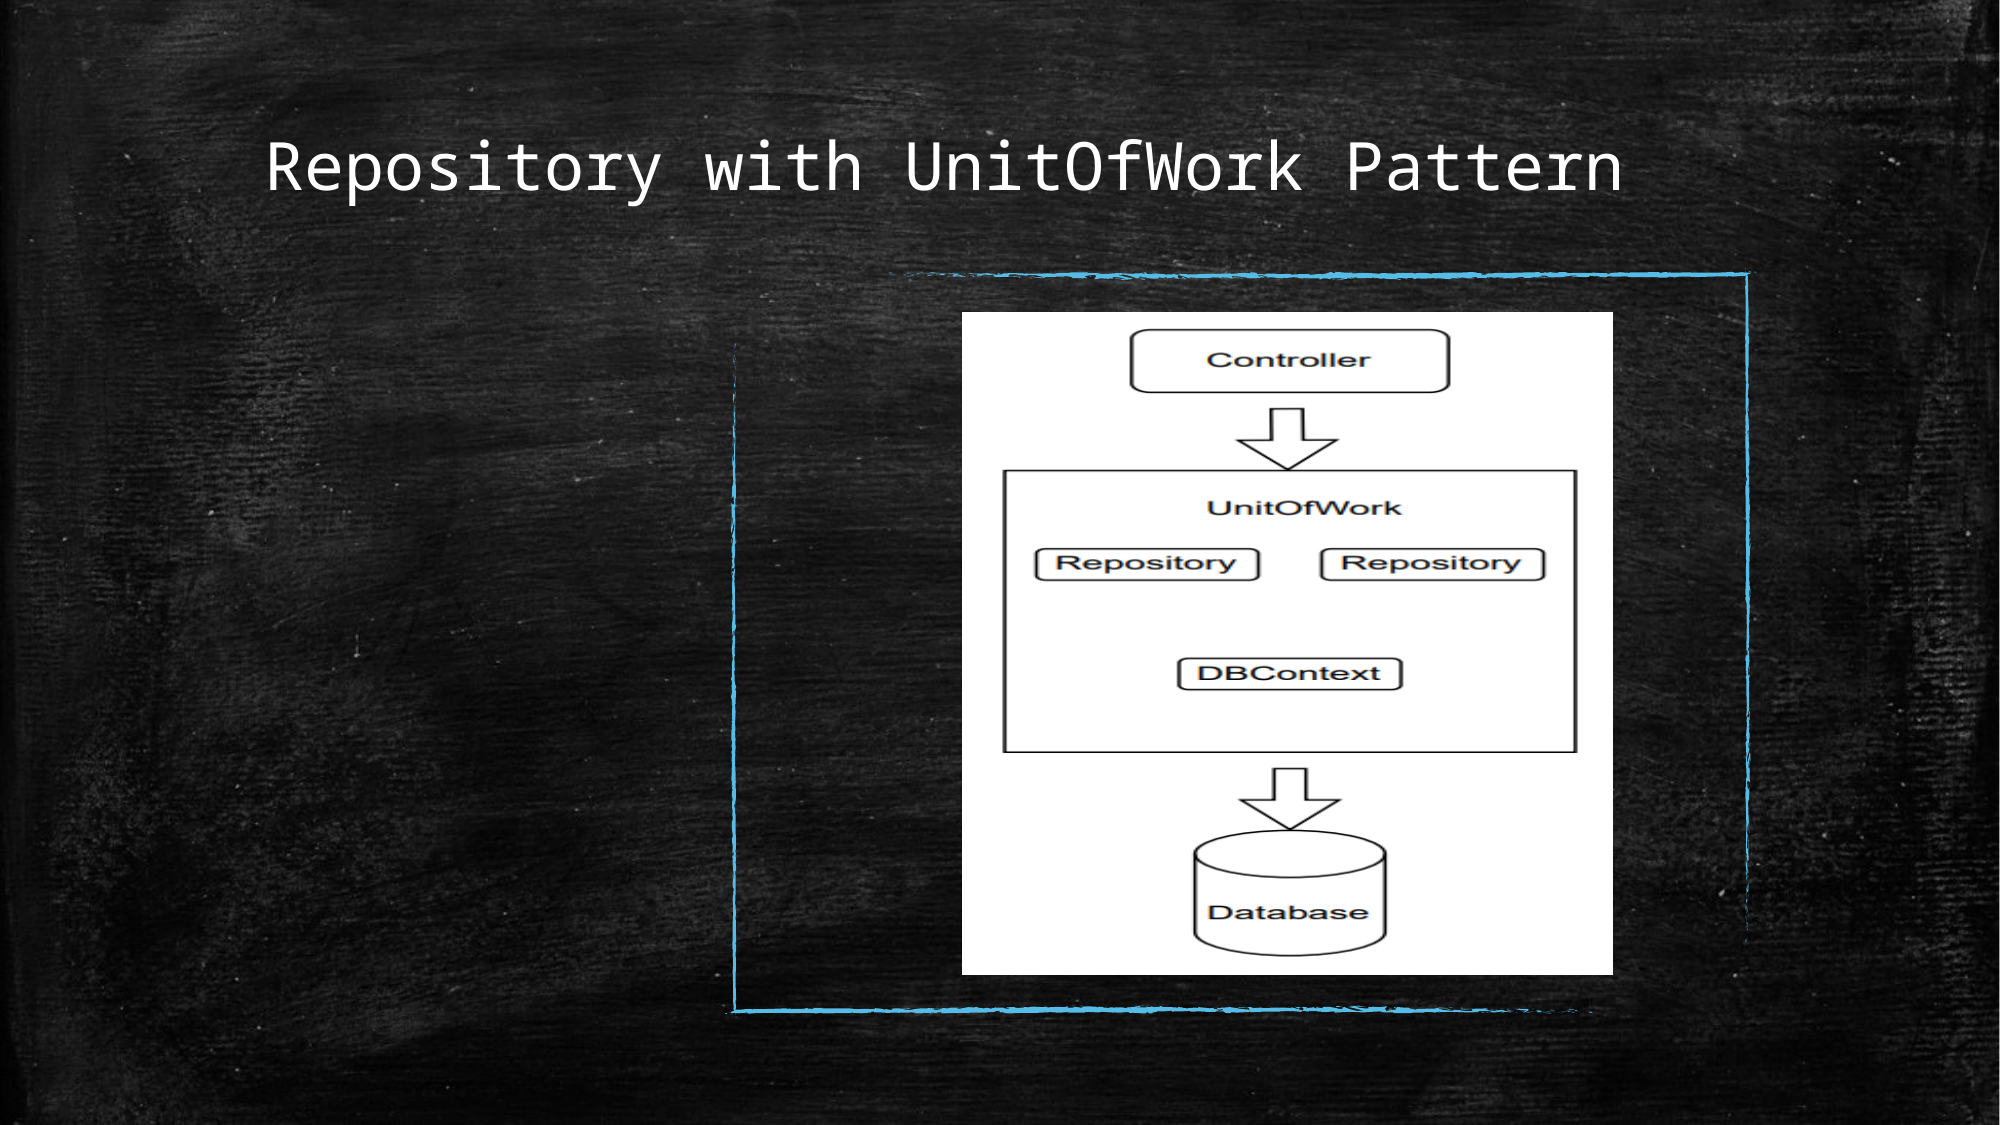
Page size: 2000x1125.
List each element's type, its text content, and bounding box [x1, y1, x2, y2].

title Repository with UnitOfWork Pattern [249, 45, 1750, 213]
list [962, 312, 1613, 975]
